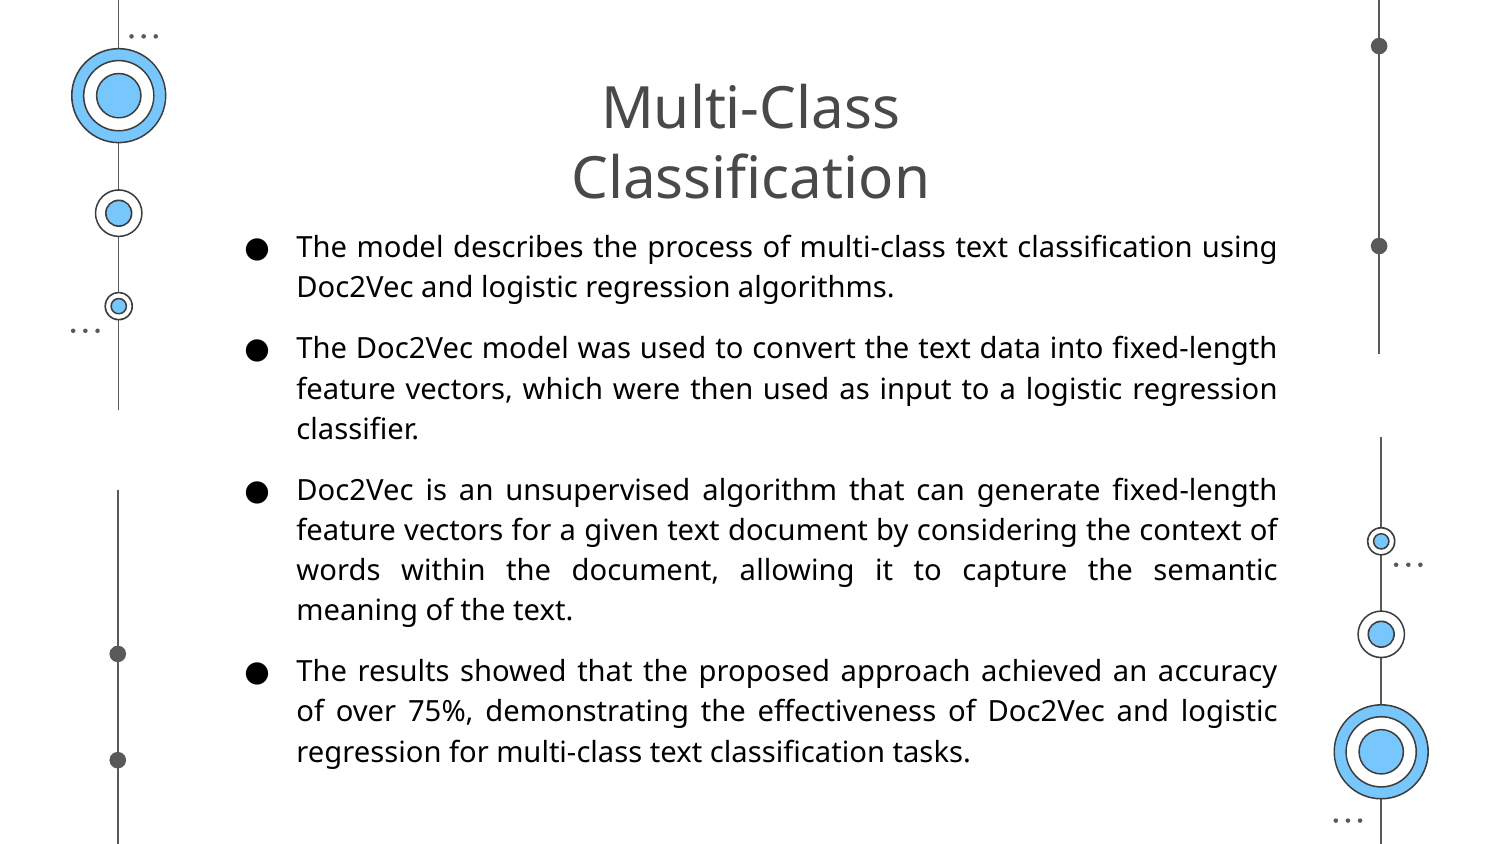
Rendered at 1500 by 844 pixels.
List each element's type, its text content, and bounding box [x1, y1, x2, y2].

list The model describes the process of multi-class text classification using Doc2Vec and logistic regression algorithms. The Doc2Vec model was used to convert the text data into fixed-length feature vectors, which were then used as input to a logistic regression classifier. Doc2Vec is an unsupervised algorithm that can generate fixed-length feature vectors for a given text document by considering the context of words within the document, allowing it to capture the semantic meaning of the text. The results showed that the proposed approach achieved an accuracy of over 75%, demonstrating the effectiveness of Doc2Vec and logistic regression for multi-class text classification tasks. [206, 208, 1294, 788]
title Multi-Class Classification [415, 55, 1086, 150]
